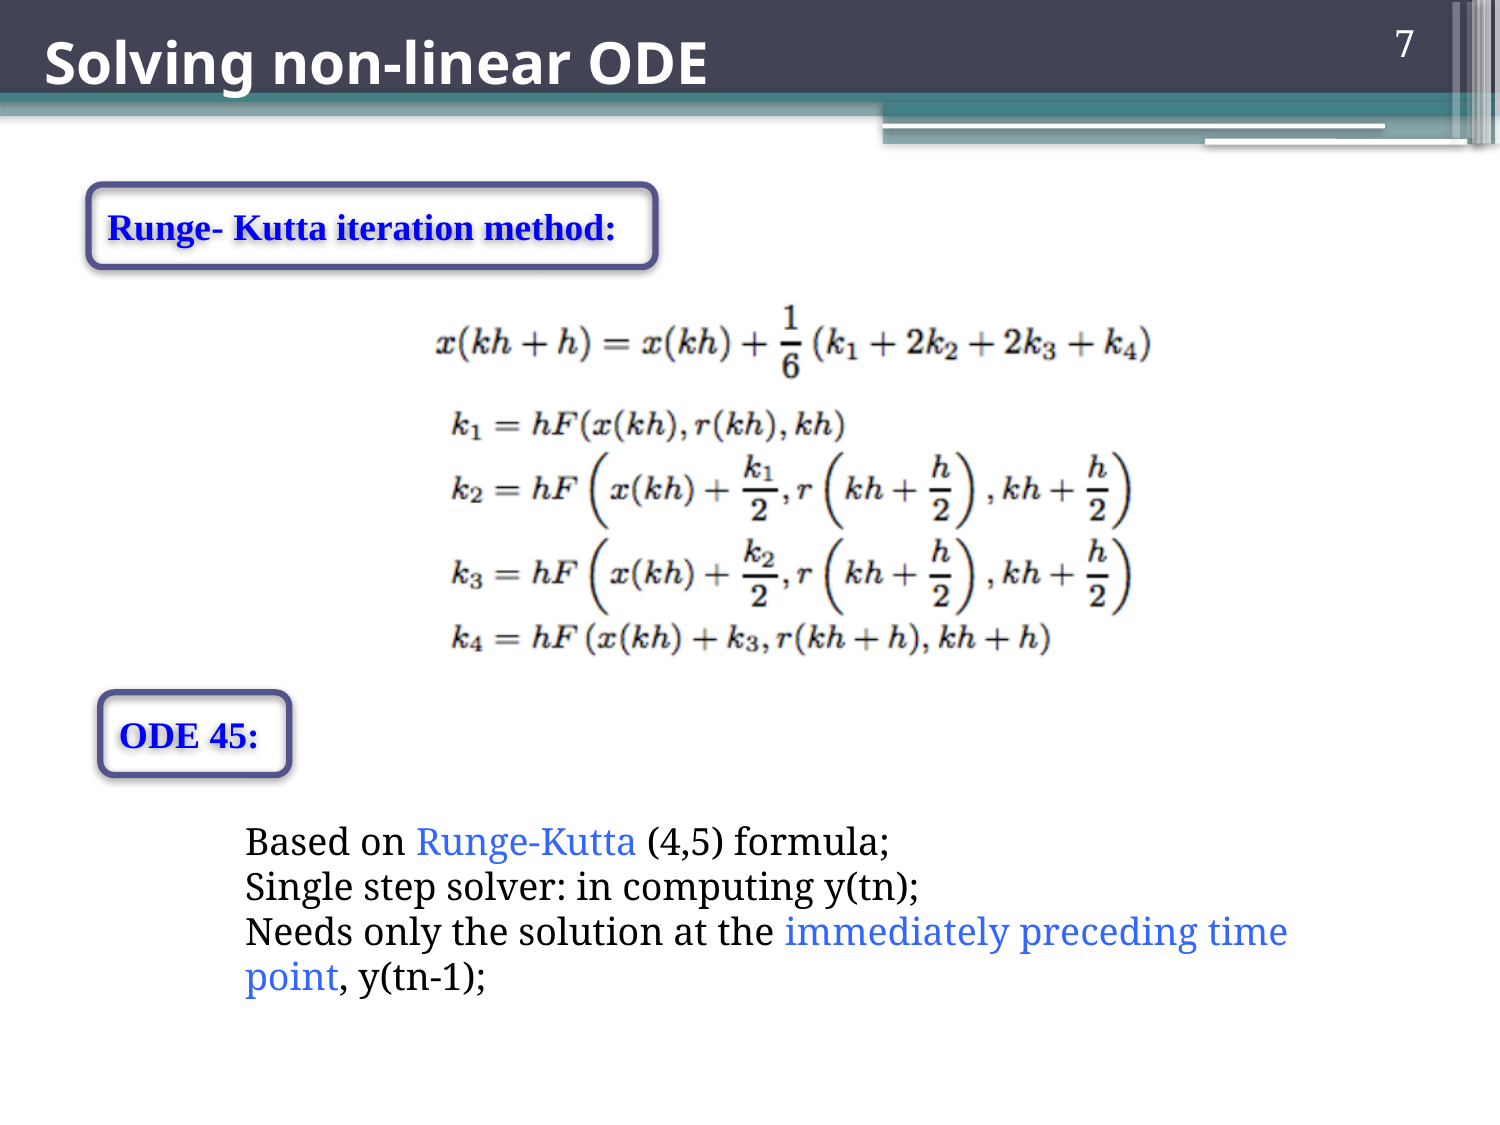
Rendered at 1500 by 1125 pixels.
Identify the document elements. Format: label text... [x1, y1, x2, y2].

text_box Based on Runge-Kutta (4,5) formula; Single step solver: in computing y(tn); Needs only the solution at the immediately preceding time point, y(tn-1); [230, 810, 1388, 1006]
text_box Solving non-linear ODE [29, 0, 1117, 123]
slide_number 7 [1305, 18, 1431, 79]
text_box Runge- Kutta iteration method: [87, 183, 657, 268]
picture [418, 396, 1164, 670]
text_box ODE 45: [99, 691, 291, 776]
picture [418, 302, 1164, 386]
